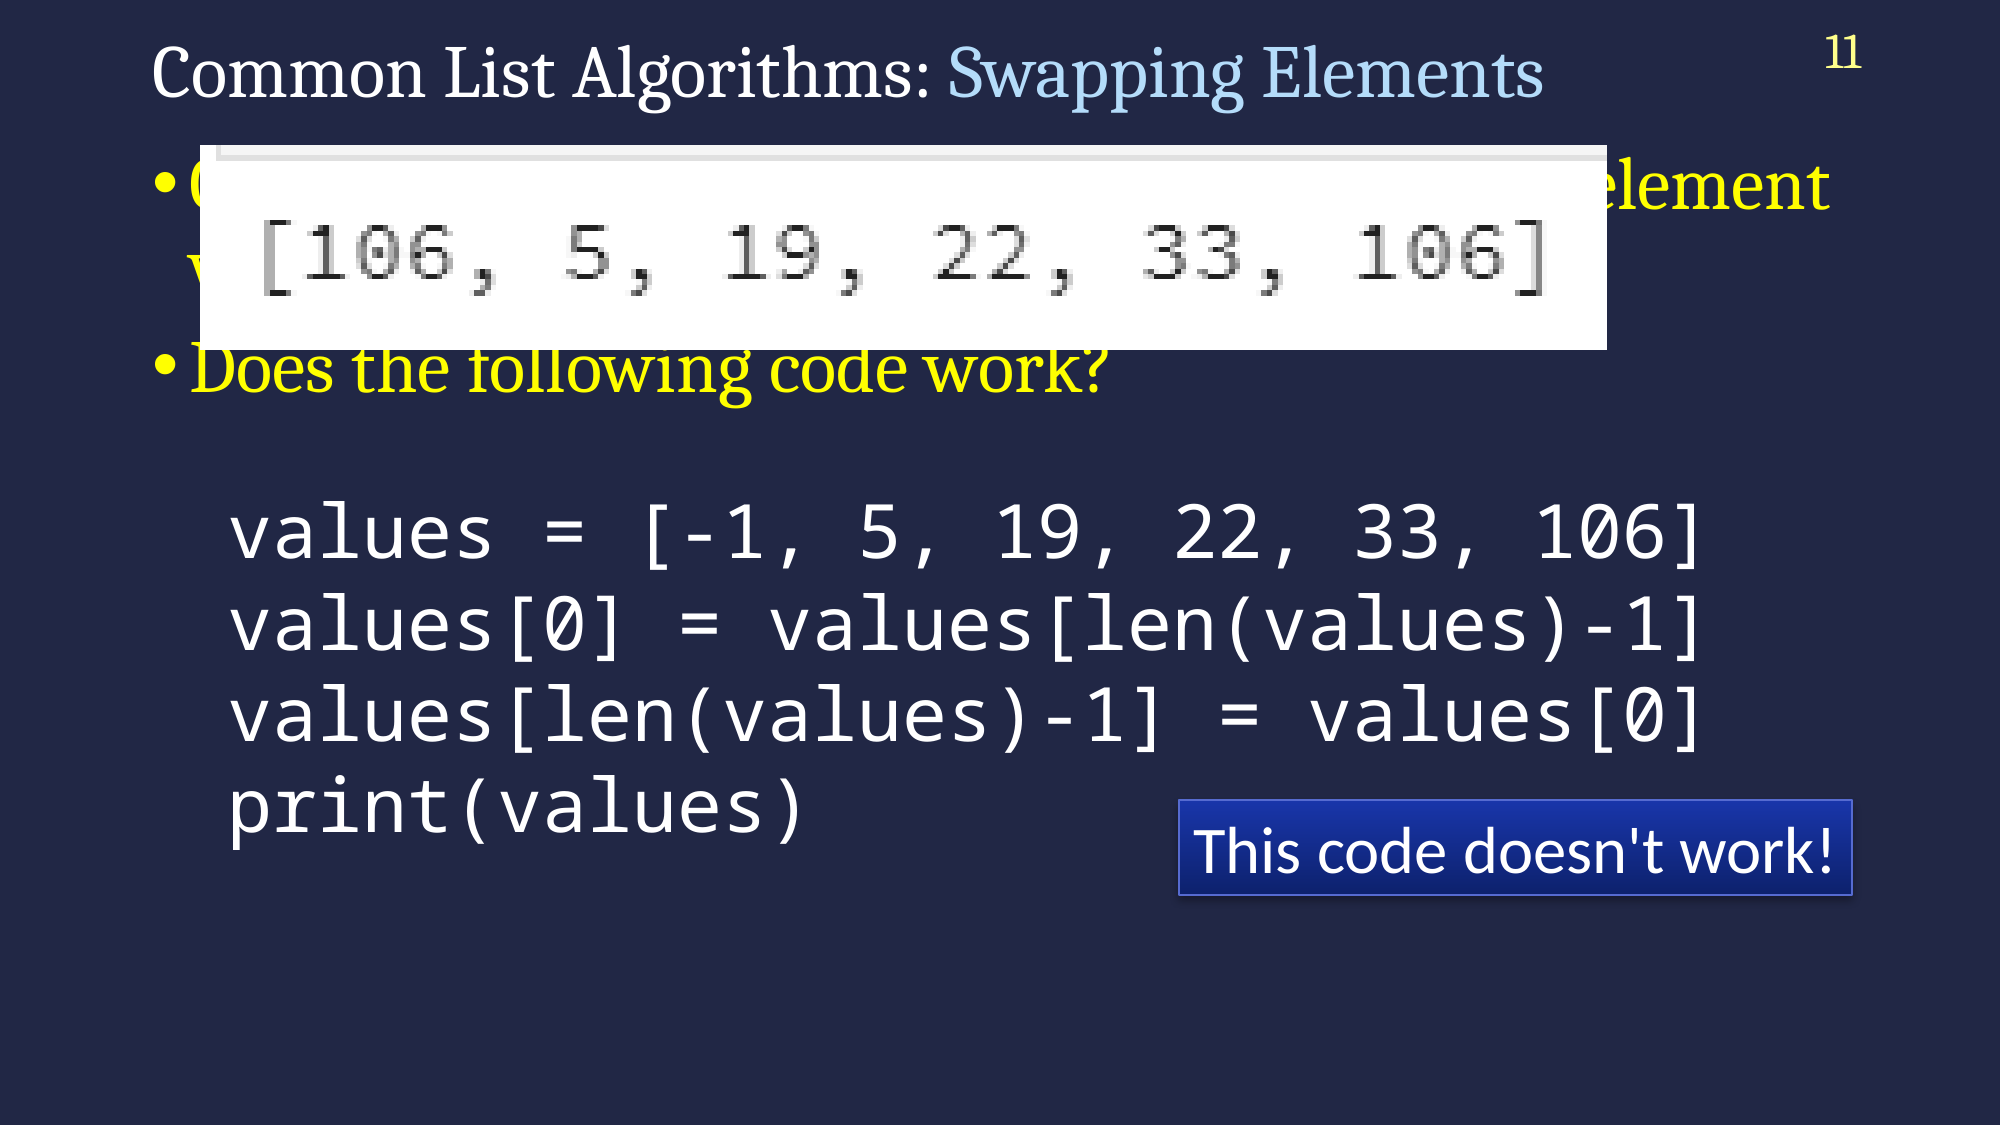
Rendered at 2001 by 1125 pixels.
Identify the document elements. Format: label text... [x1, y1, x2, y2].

title Common List Algorithms: Swapping Elements [137, 22, 1877, 125]
list Given a list of values, values , swap the first element with the last element Does the following code work? values = [-1, 5, 19, 22, 33, 106] values[0] = values[len(values)-1] values[len(values)-1] = values[0] print(values) [137, 137, 1877, 1038]
slide_number 11 [1760, 18, 1877, 79]
picture [199, 144, 1608, 351]
text_box This code doesn't work! [1178, 799, 1853, 896]
